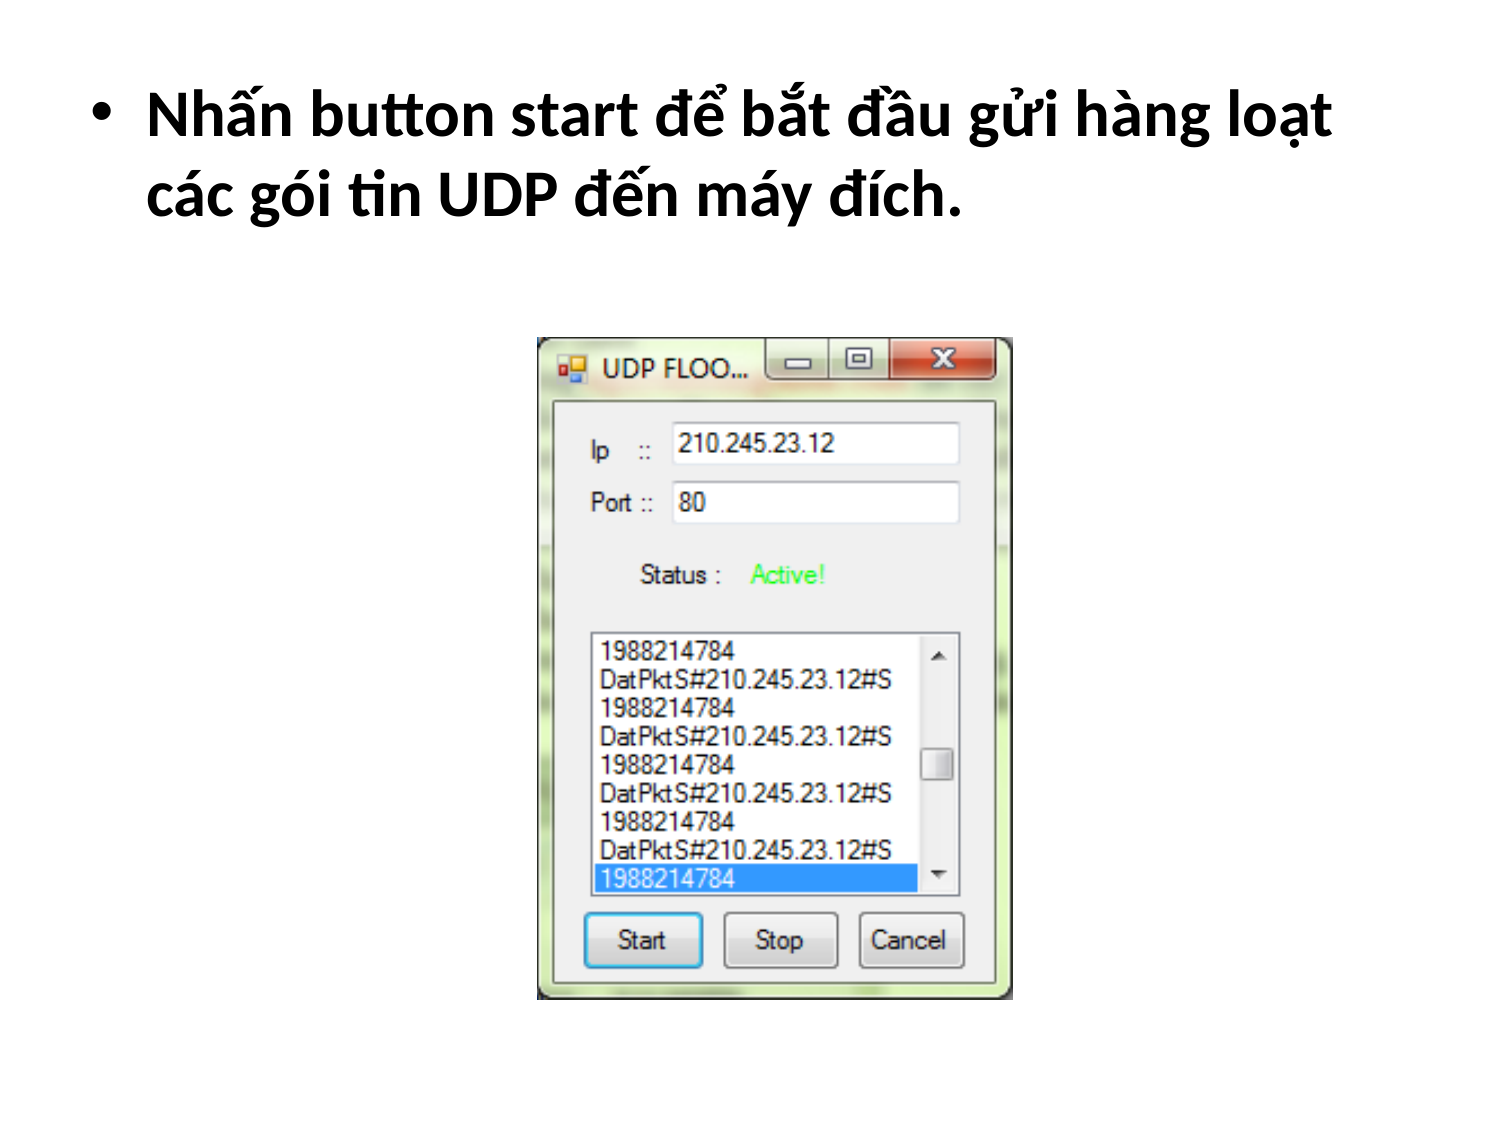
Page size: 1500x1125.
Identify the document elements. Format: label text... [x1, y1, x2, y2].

list Nhấn button start để bắt đầu gửi hàng loạt các gói tin UDP đến máy đích. [75, 62, 1425, 1005]
picture [537, 337, 1013, 1001]
